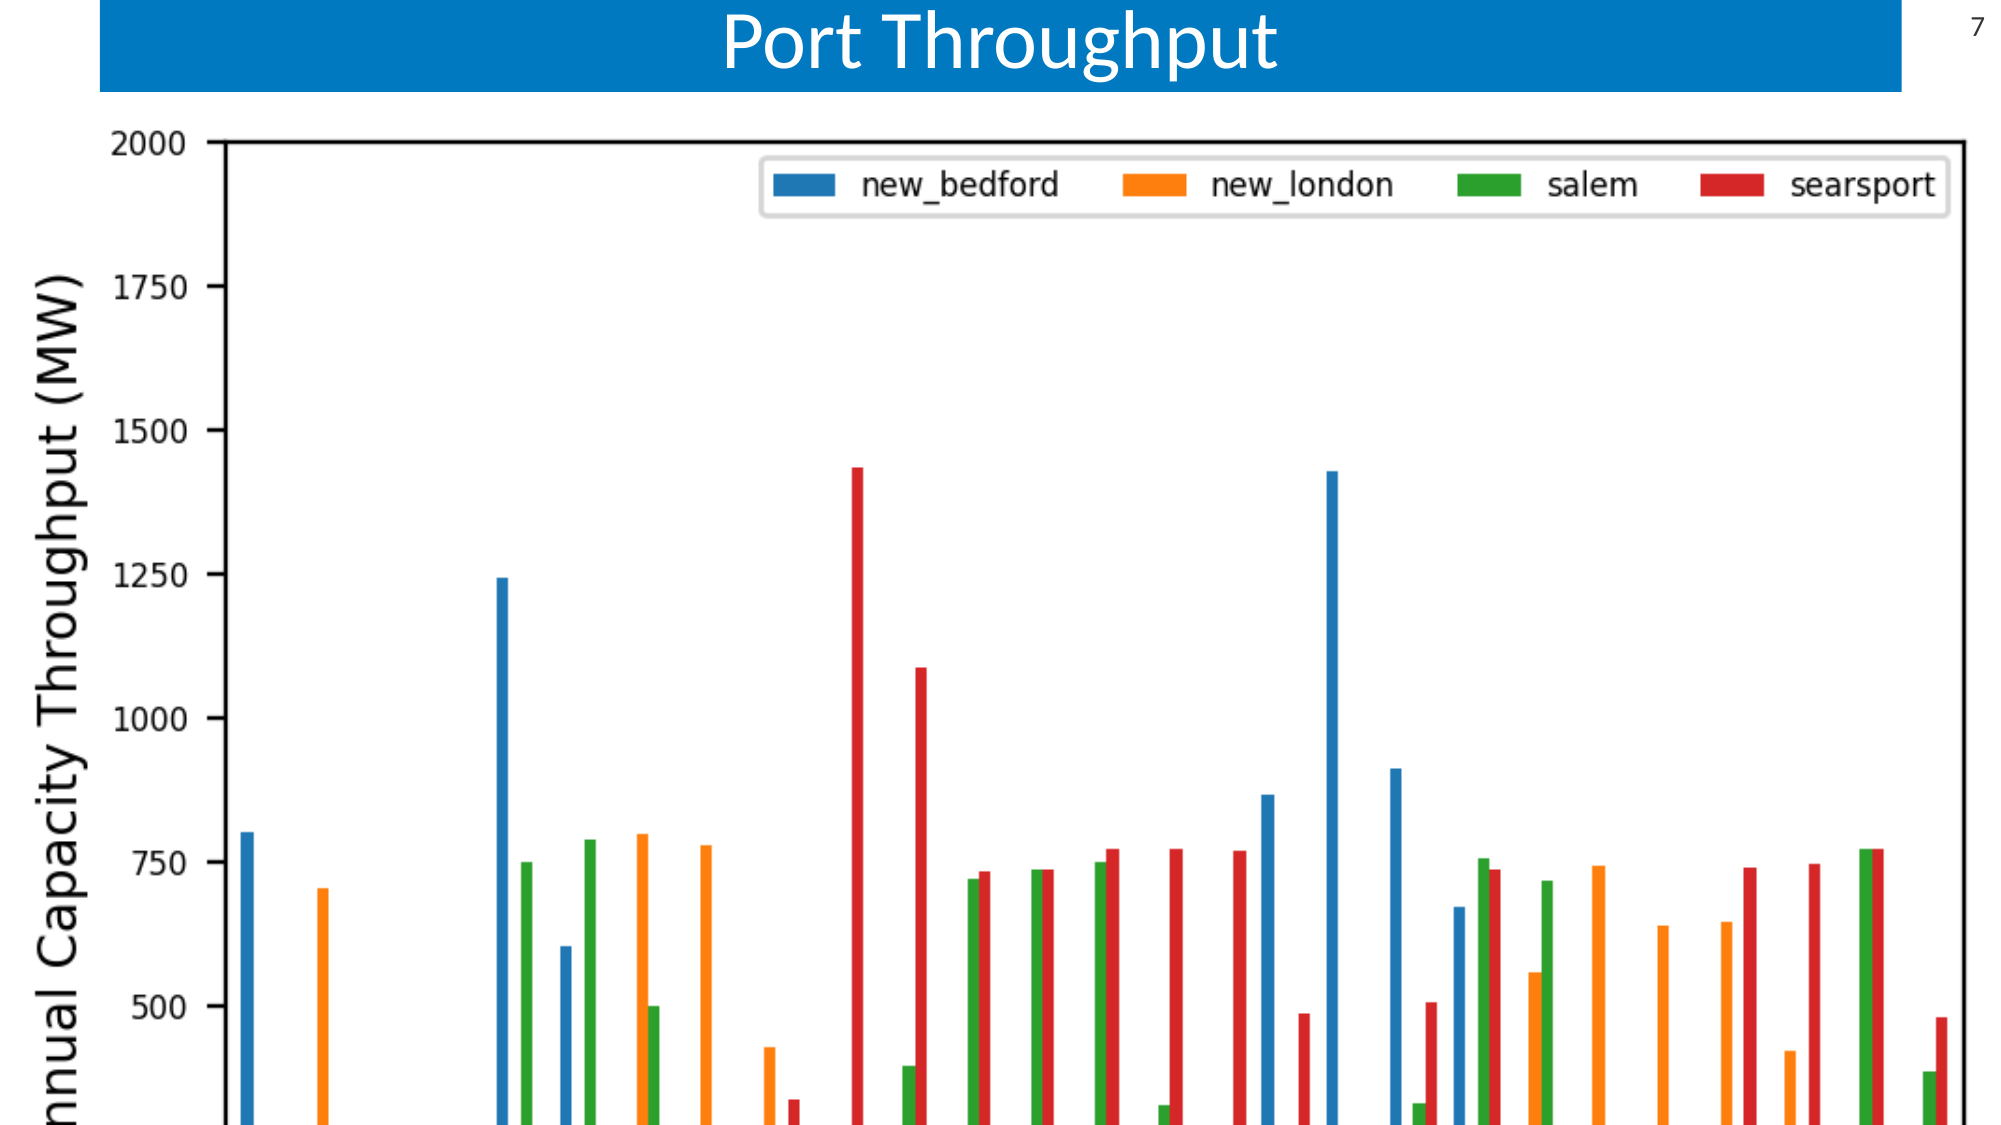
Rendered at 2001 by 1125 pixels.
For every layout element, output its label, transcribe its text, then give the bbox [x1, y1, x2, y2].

title Port Throughput [99, 0, 1902, 91]
picture [0, 92, 2000, 1125]
